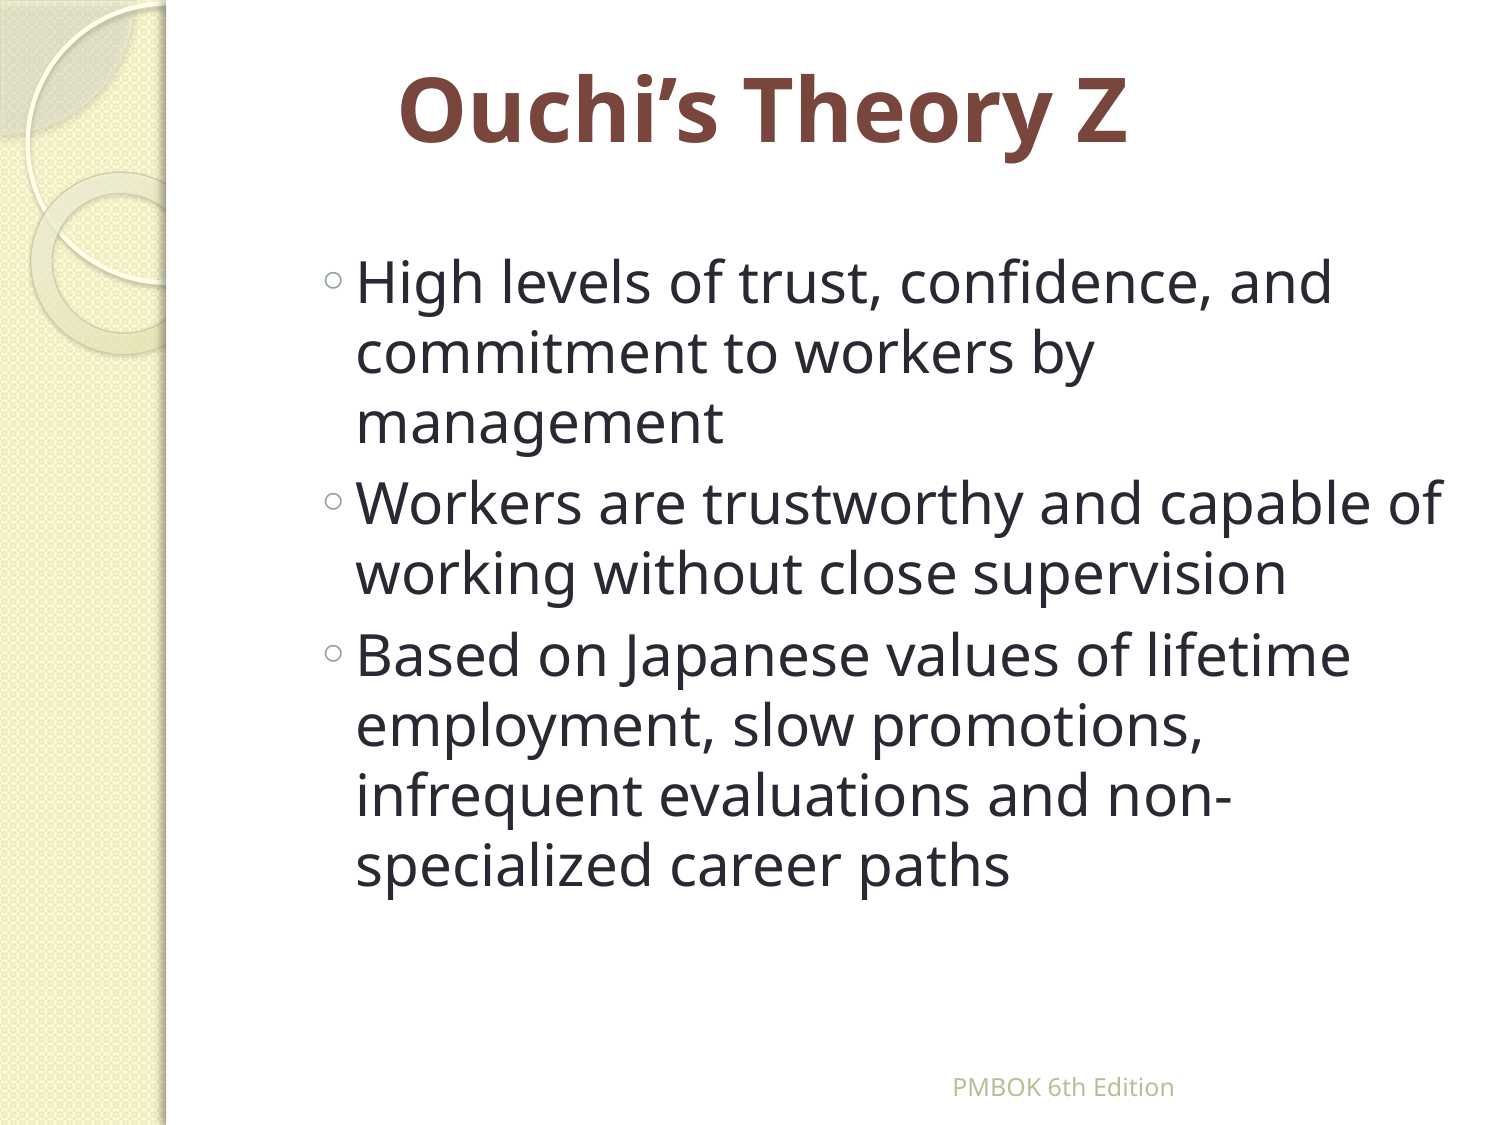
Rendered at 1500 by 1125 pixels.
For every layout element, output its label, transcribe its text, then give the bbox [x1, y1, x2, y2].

list High levels of trust, confidence, and commitment to workers by management Workers are trustworthy and capable of working without close supervision Based on Japanese values of lifetime employment, slow promotions, infrequent evaluations and non-specialized career paths [235, 237, 1466, 1025]
title Ouchi’s Theory Z [50, 37, 1475, 175]
footer PMBOK 6th Edition [937, 1034, 1413, 1113]
